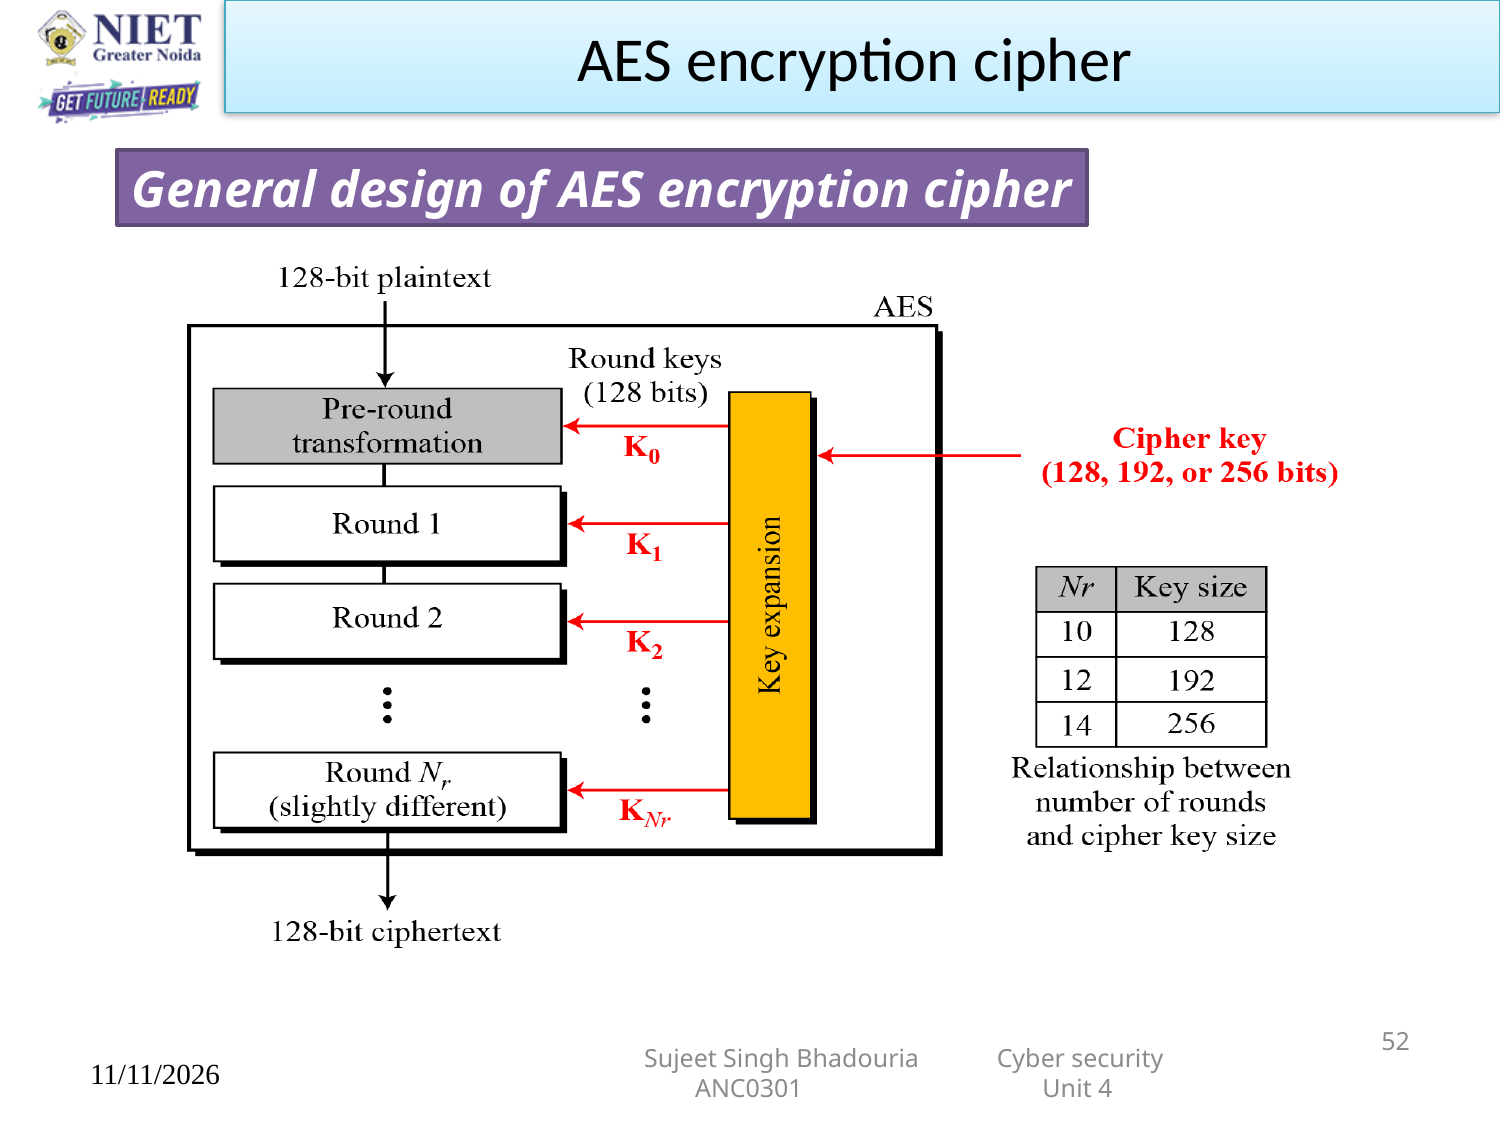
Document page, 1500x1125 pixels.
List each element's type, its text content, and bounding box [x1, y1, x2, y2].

text_box General design of AES encryption cipher [115, 148, 1089, 227]
text_box [1074, 1012, 1425, 1073]
picture [187, 262, 1338, 951]
footer Sujeet Singh Bhadouria Cyber security ANC0301 Unit 4 [512, 1042, 1296, 1103]
text_box AES encryption cipher [238, 0, 1500, 113]
slide_number [75, 1042, 425, 1103]
picture [0, 0, 238, 135]
